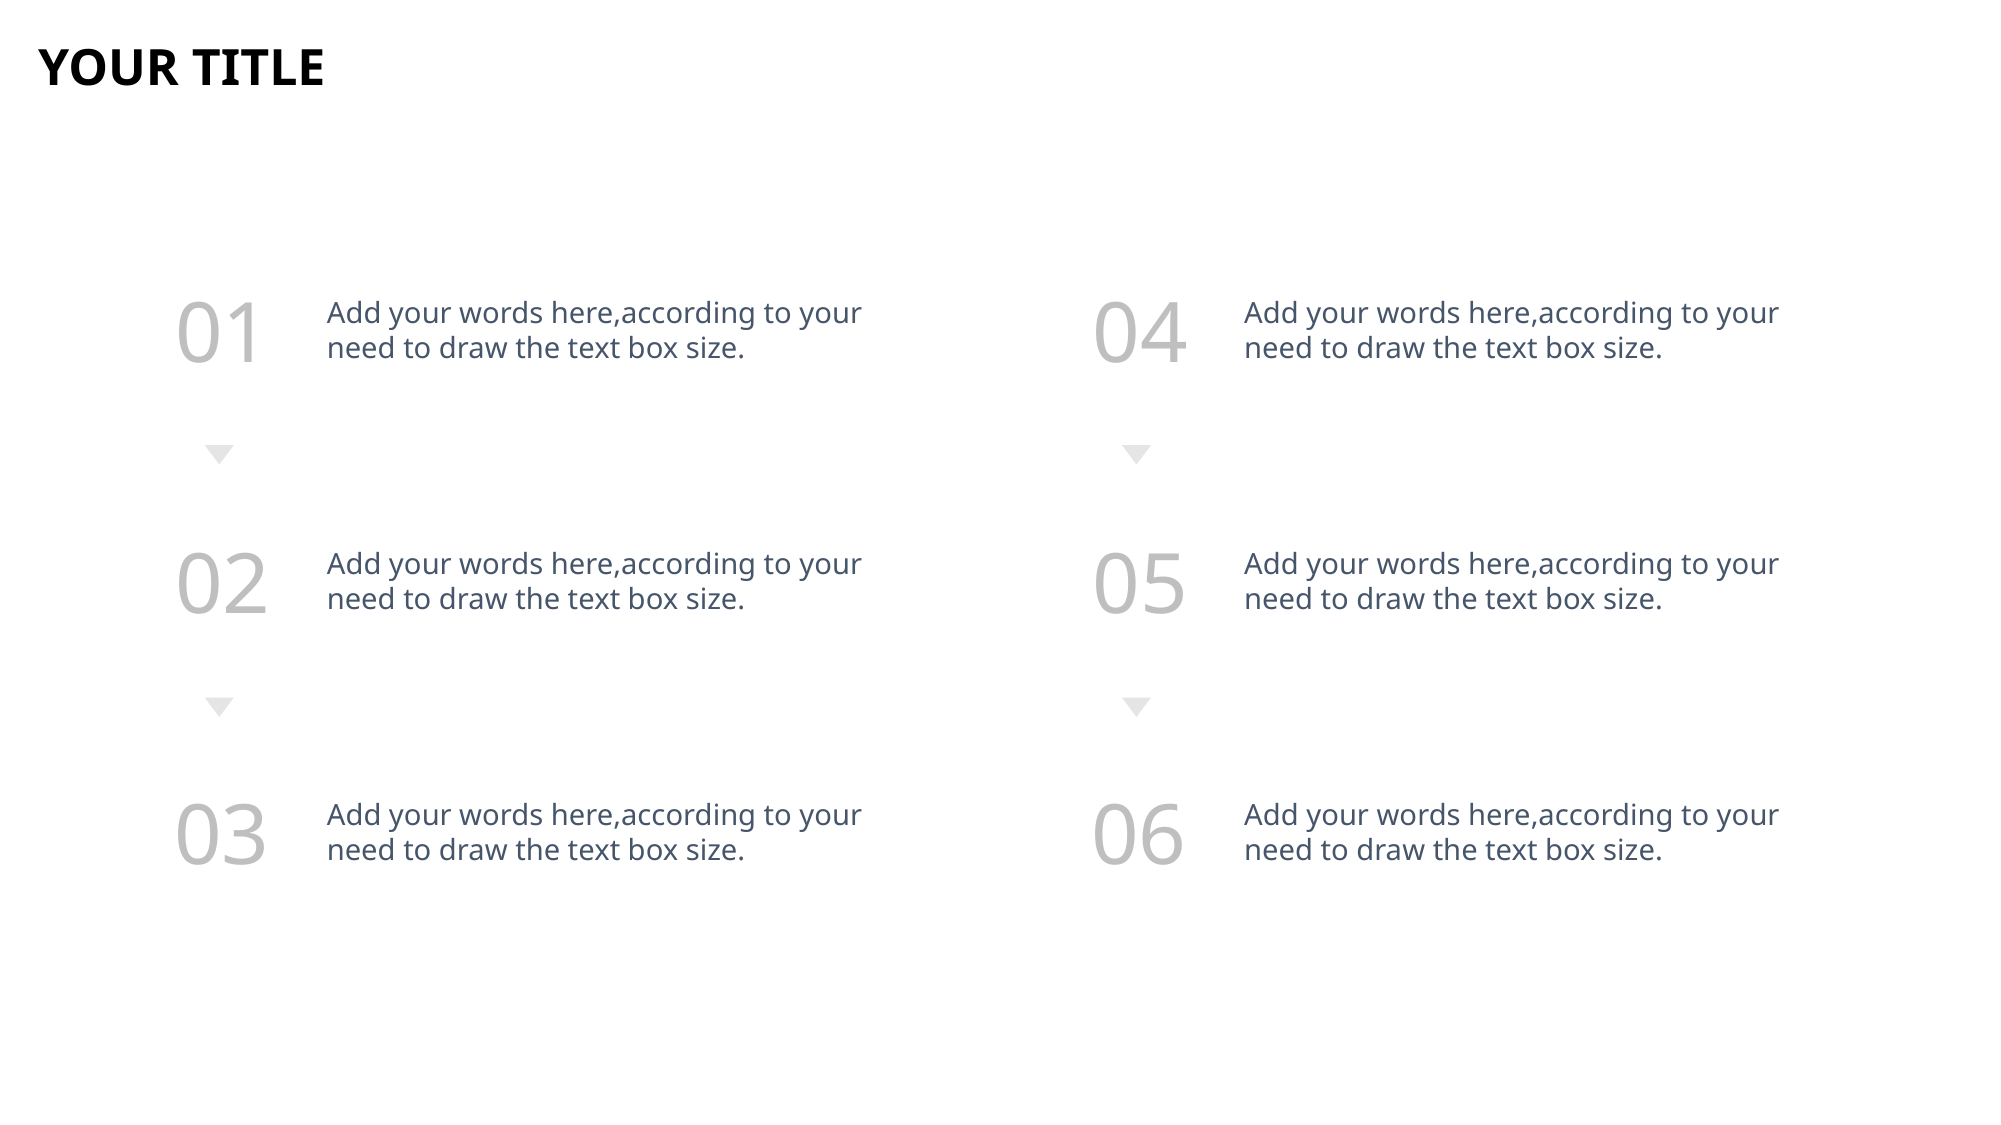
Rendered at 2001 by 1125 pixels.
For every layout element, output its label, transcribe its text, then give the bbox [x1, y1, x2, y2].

text_box Add your words here,according to your need to draw the text box size. [311, 286, 932, 372]
text_box Add your words here,according to your need to draw the text box size. [311, 537, 932, 623]
text_box 06 [1048, 755, 1230, 907]
text_box 02 [234, 504, 313, 656]
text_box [204, 444, 234, 717]
text_box Add your words here,according to your need to draw the text box size. [1229, 537, 1850, 623]
text_box Add your words here,according to your need to draw the text box size. [311, 788, 932, 874]
text_box 03 [131, 755, 312, 907]
text_box YOUR TITLE [23, 27, 419, 103]
text_box 05 [1151, 504, 1231, 656]
text_box Add your words here,according to your need to draw the text box size. [1229, 286, 1850, 372]
text_box 02 [132, 504, 204, 656]
text_box Add your words here,according to your need to draw the text box size. [1229, 788, 1850, 874]
text_box 04 [1050, 253, 1231, 406]
text_box 01 [132, 253, 313, 406]
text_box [1121, 444, 1151, 717]
text_box 05 [1050, 504, 1121, 656]
